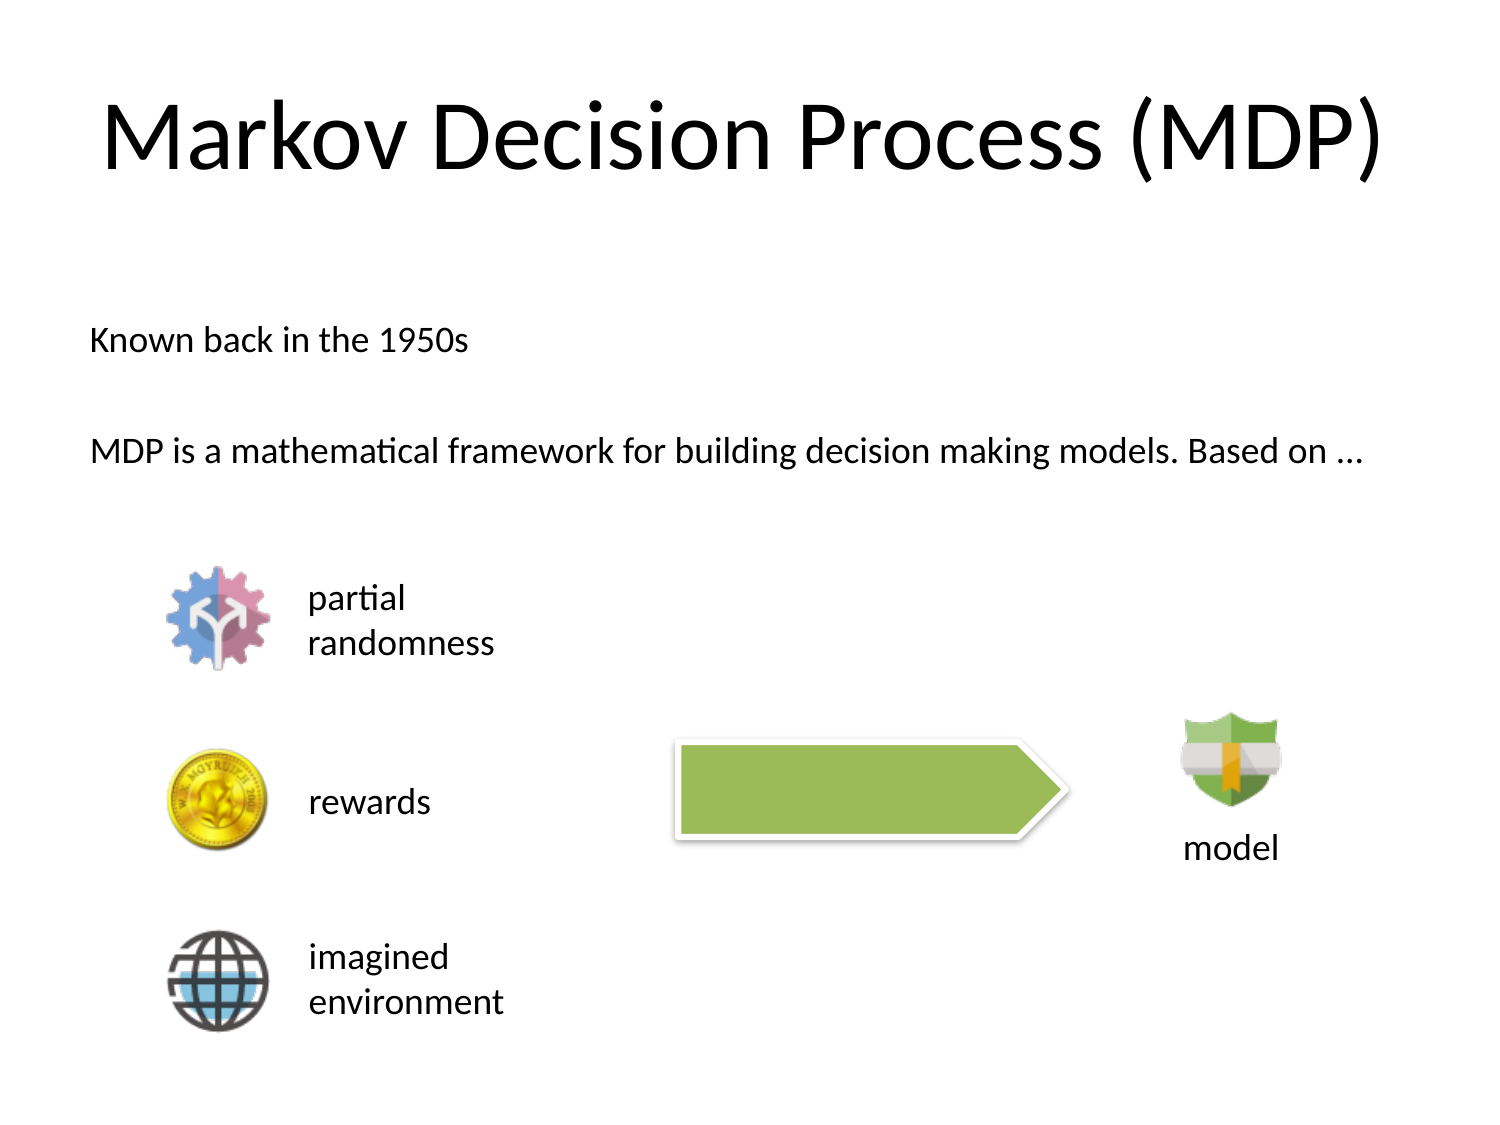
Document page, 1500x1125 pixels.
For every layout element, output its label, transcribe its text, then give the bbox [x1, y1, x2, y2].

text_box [162, 743, 645, 857]
text_box Markov Decision Process (MDP) [74, 62, 1413, 198]
text_box [675, 738, 1069, 841]
text_box MDP is a mathematical framework for building decision making models. Based on ... [73, 417, 1414, 486]
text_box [162, 925, 645, 1038]
text_box Known back in the 1950s [73, 306, 1414, 375]
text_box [162, 562, 644, 676]
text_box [1162, 702, 1301, 877]
